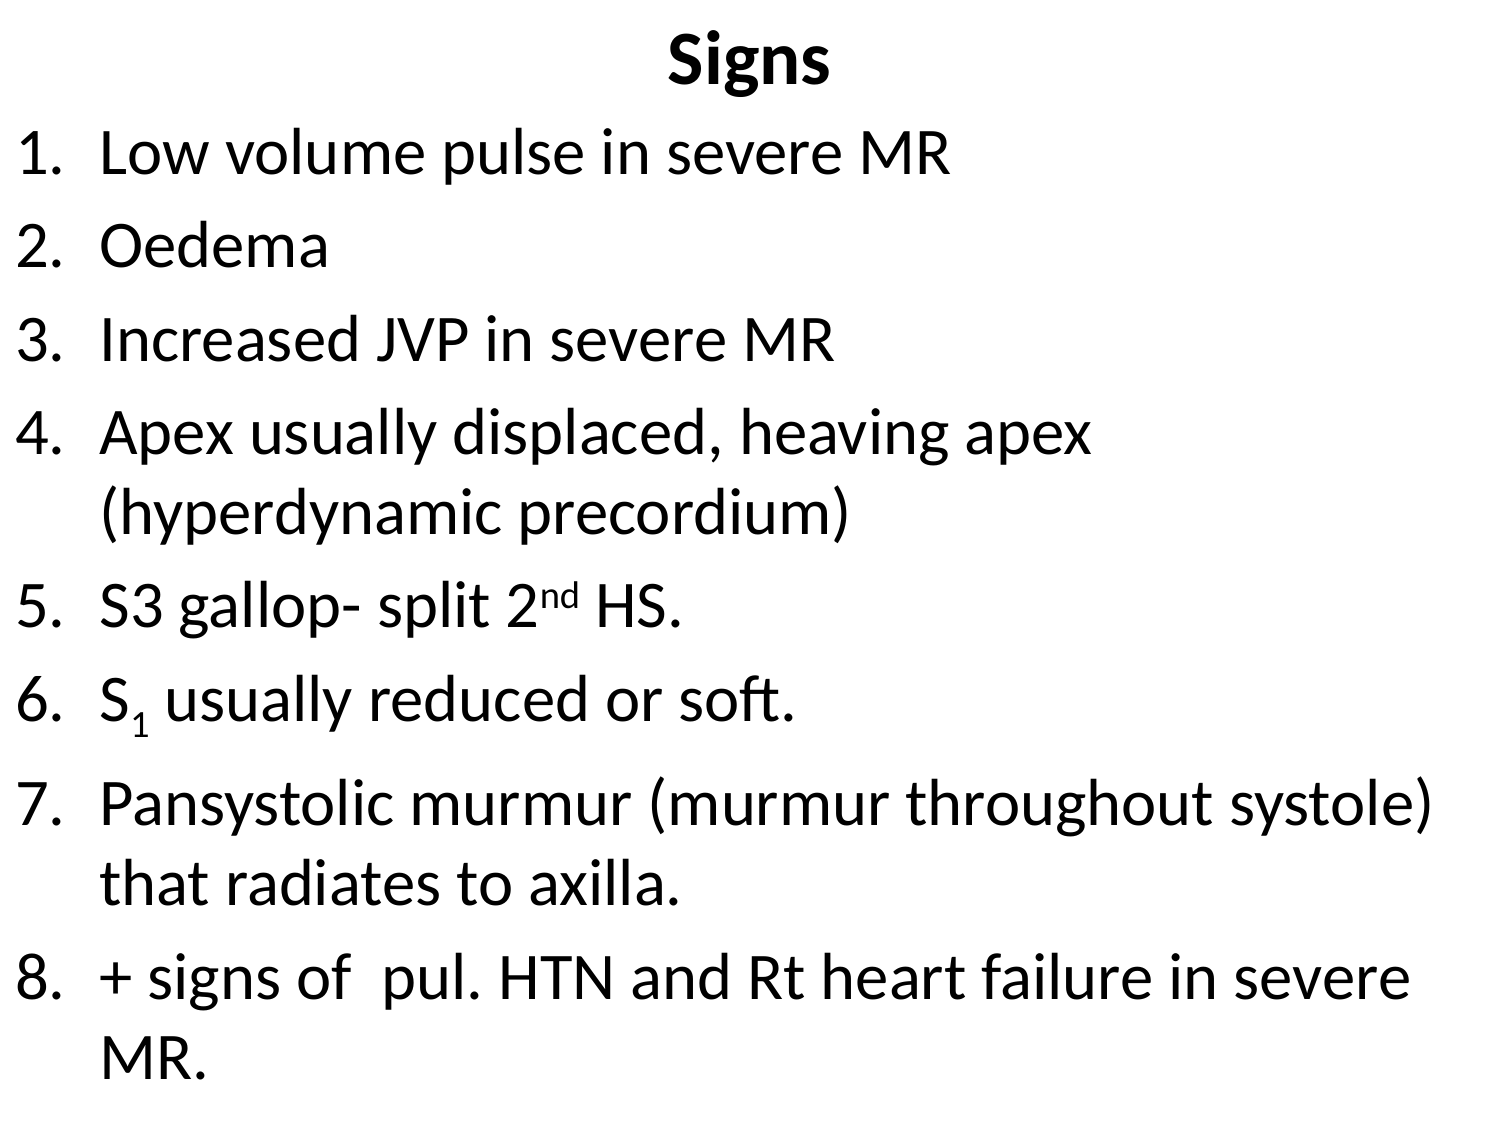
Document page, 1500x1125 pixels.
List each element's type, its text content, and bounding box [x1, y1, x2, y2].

list Low volume pulse in severe MR Oedema Increased JVP in severe MR Apex usually displaced, heaving apex (hyperdynamic precordium) S3 gallop- split 2nd HS. S1 usually reduced or soft. Pansystolic murmur (murmur throughout systole) that radiates to axilla. + signs of pul. HTN and Rt heart failure in severe MR. [0, 99, 1500, 1125]
title Signs [75, 0, 1425, 99]
